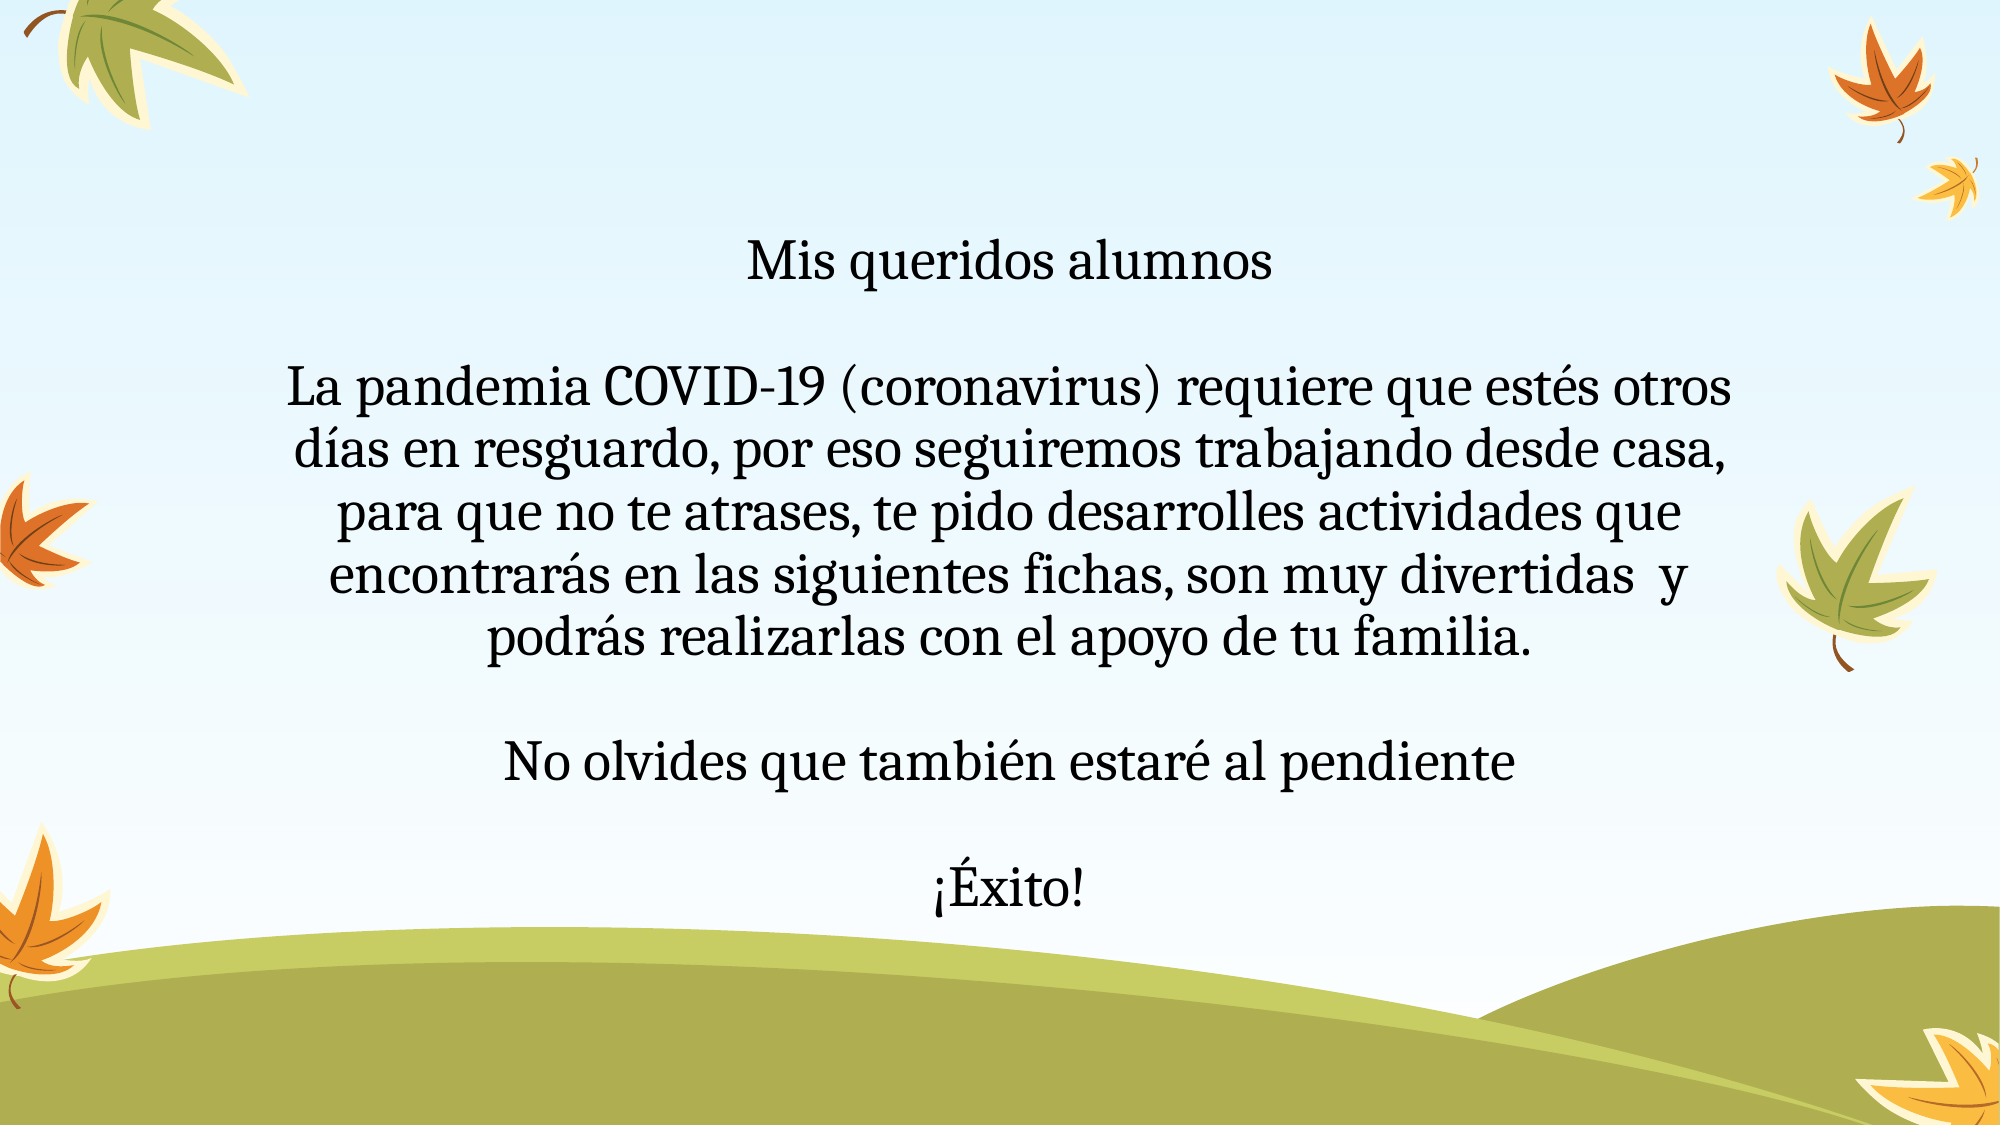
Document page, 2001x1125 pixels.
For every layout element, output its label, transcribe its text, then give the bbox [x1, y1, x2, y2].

title Mis queridos alumnos La pandemia COVID-19 (coronavirus) requiere que estés otros días en resguardo, por eso seguiremos trabajando desde casa, para que no te atrases, te pido desarrolles actividades que encontrarás en las siguientes fichas, son muy divertidas y podrás realizarlas con el apoyo de tu familia. No olvides que también estaré al pendiente ¡Éxito! [260, 173, 1759, 927]
